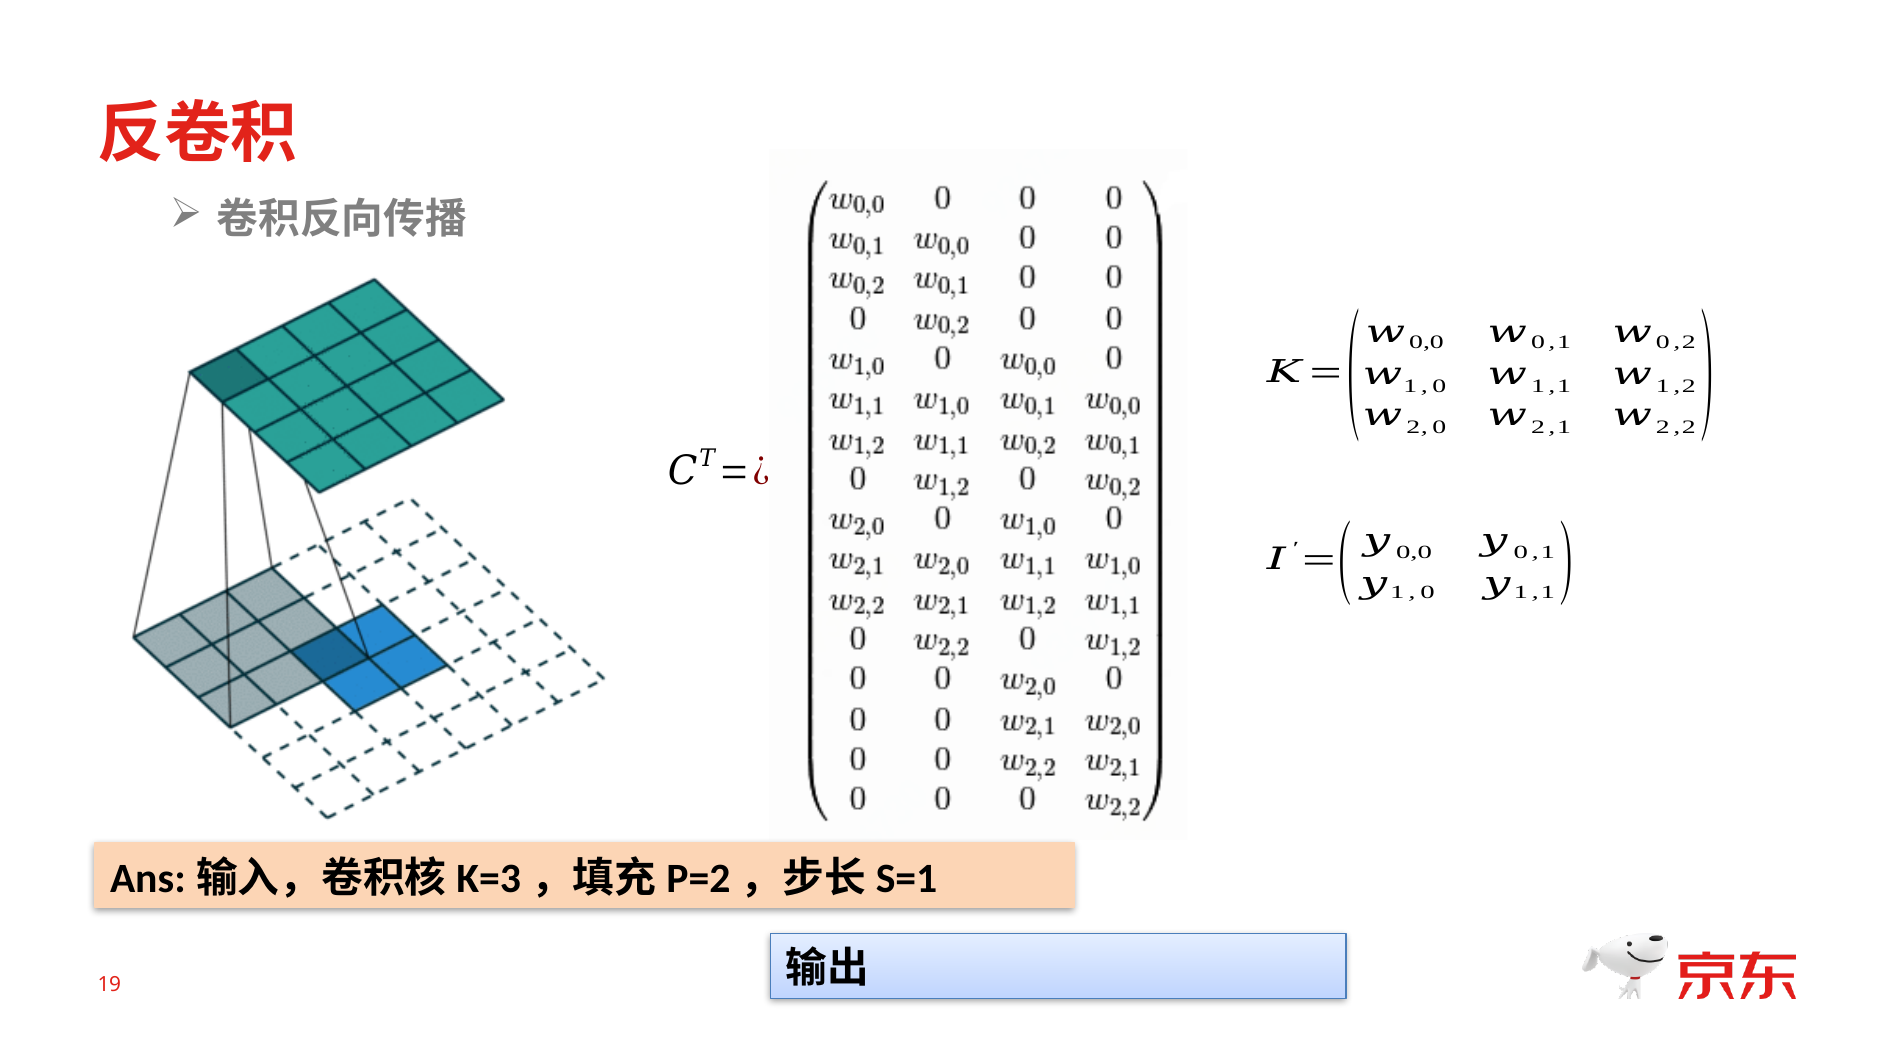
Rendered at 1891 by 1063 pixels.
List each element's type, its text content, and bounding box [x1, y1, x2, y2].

list 19 [82, 963, 225, 1004]
text_box 卷积反向传播 [154, 184, 483, 245]
picture [769, 149, 1204, 840]
picture [99, 246, 638, 852]
picture [1582, 933, 1796, 999]
list 反卷积 [82, 82, 1087, 189]
